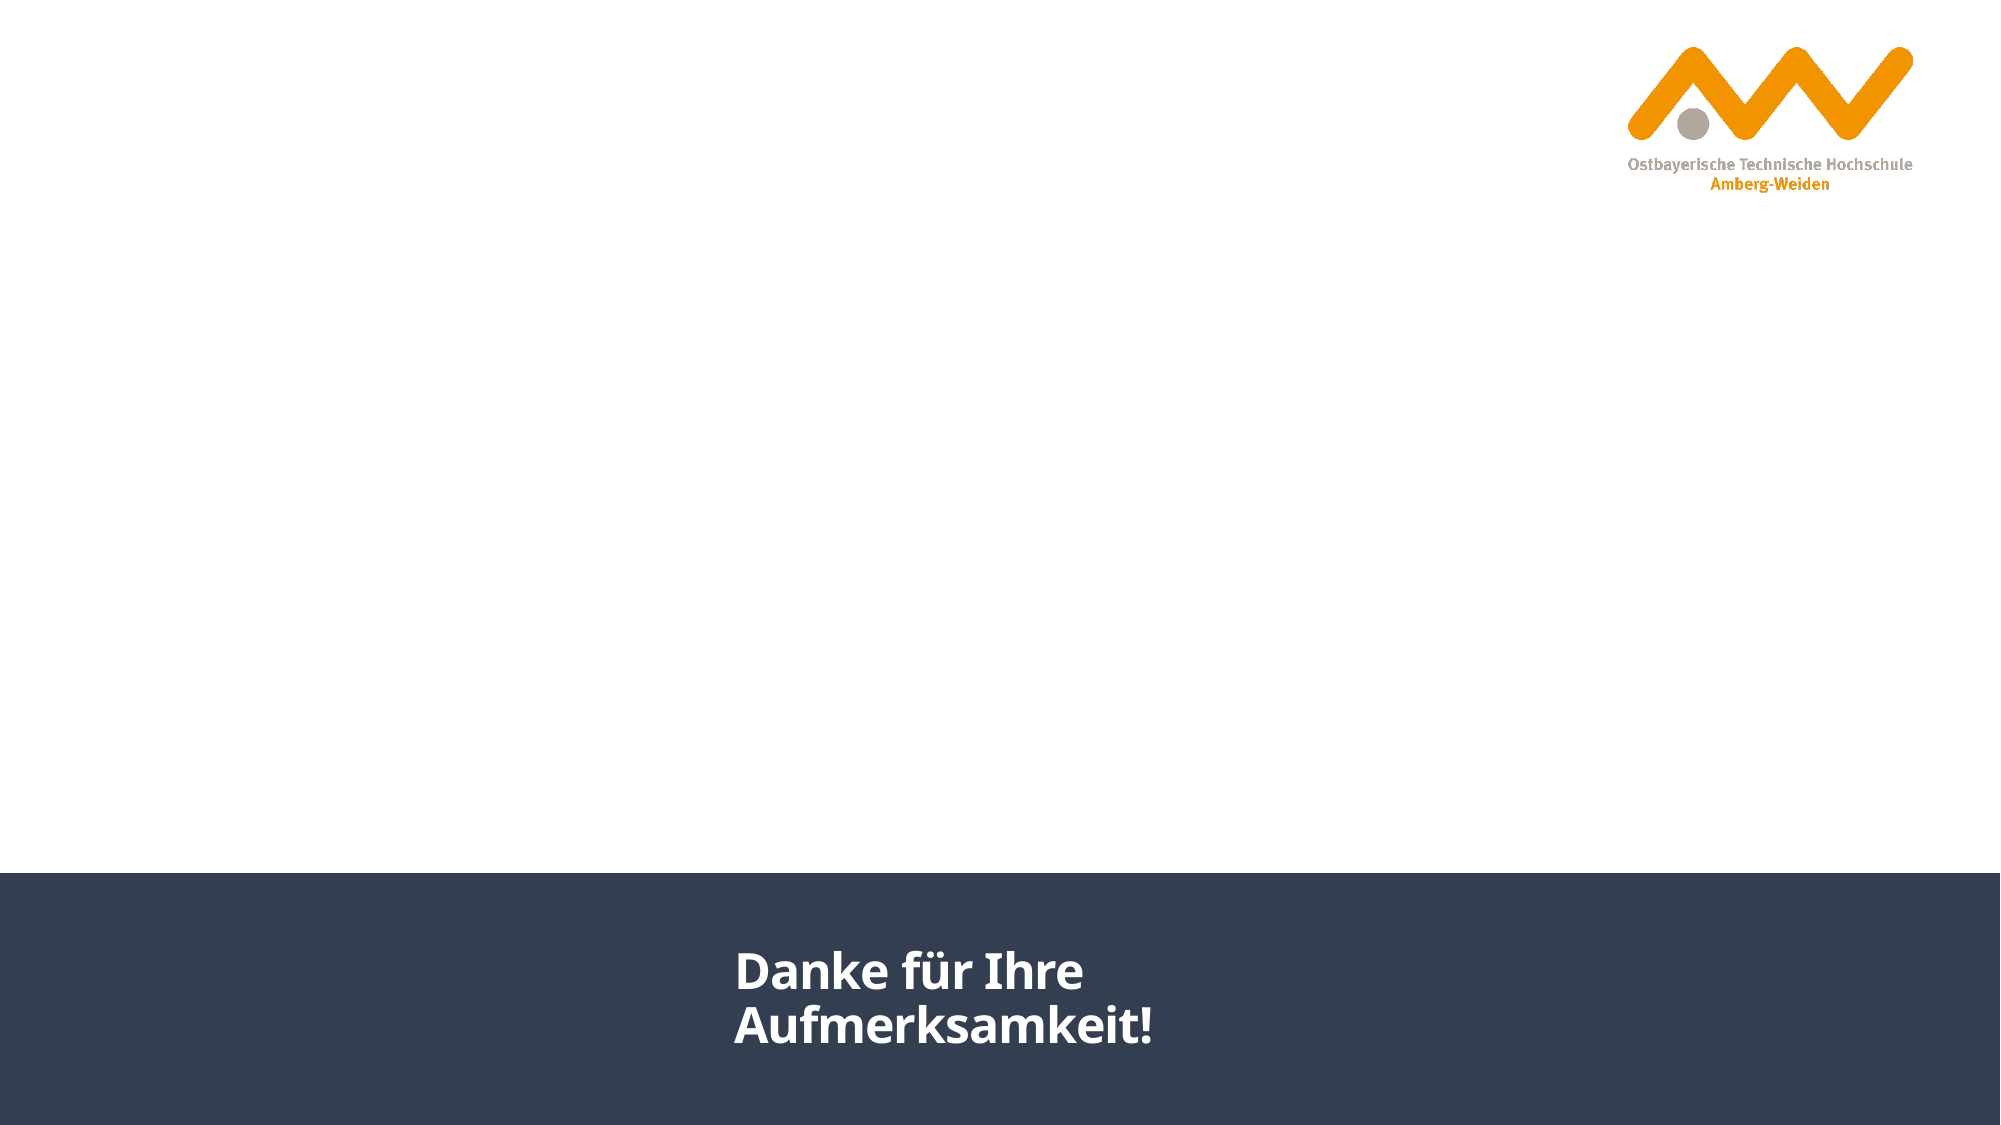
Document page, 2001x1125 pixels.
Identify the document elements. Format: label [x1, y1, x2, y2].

picture [0, 873, 2000, 1125]
picture [1628, 47, 1914, 193]
